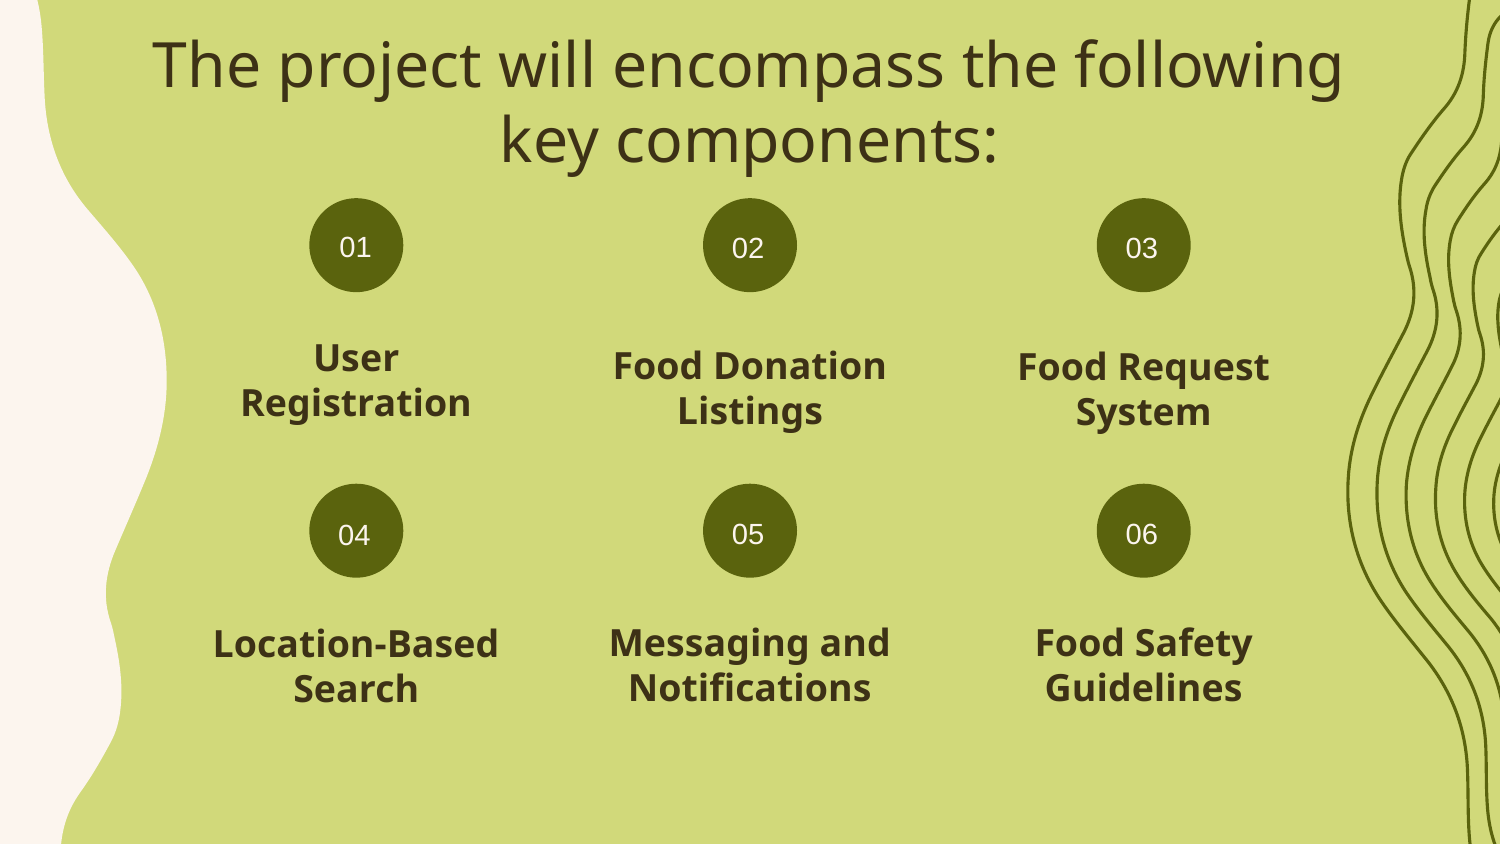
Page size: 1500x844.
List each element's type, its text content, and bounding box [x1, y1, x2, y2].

subtitle Food Safety Guidelines [977, 634, 1311, 694]
text_box [309, 483, 404, 578]
text_box [703, 483, 798, 578]
text_box 03 [1110, 222, 1177, 273]
subtitle User Registration [189, 349, 523, 409]
subtitle Food Donation Listings [579, 357, 921, 417]
text_box 05 [717, 508, 783, 558]
subtitle Messaging and Notifications [583, 634, 917, 694]
subtitle Location-Based Search [189, 635, 523, 695]
text_box [309, 198, 404, 293]
text_box 01 [324, 220, 391, 271]
text_box 06 [1110, 508, 1177, 558]
text_box 04 [323, 508, 390, 559]
text_box [1096, 198, 1191, 293]
text_box [1096, 483, 1191, 578]
text_box 02 [717, 221, 783, 272]
text_box [703, 198, 798, 293]
title The project will encompass the following key components: [116, 52, 1383, 147]
subtitle Food Request System [977, 358, 1311, 418]
